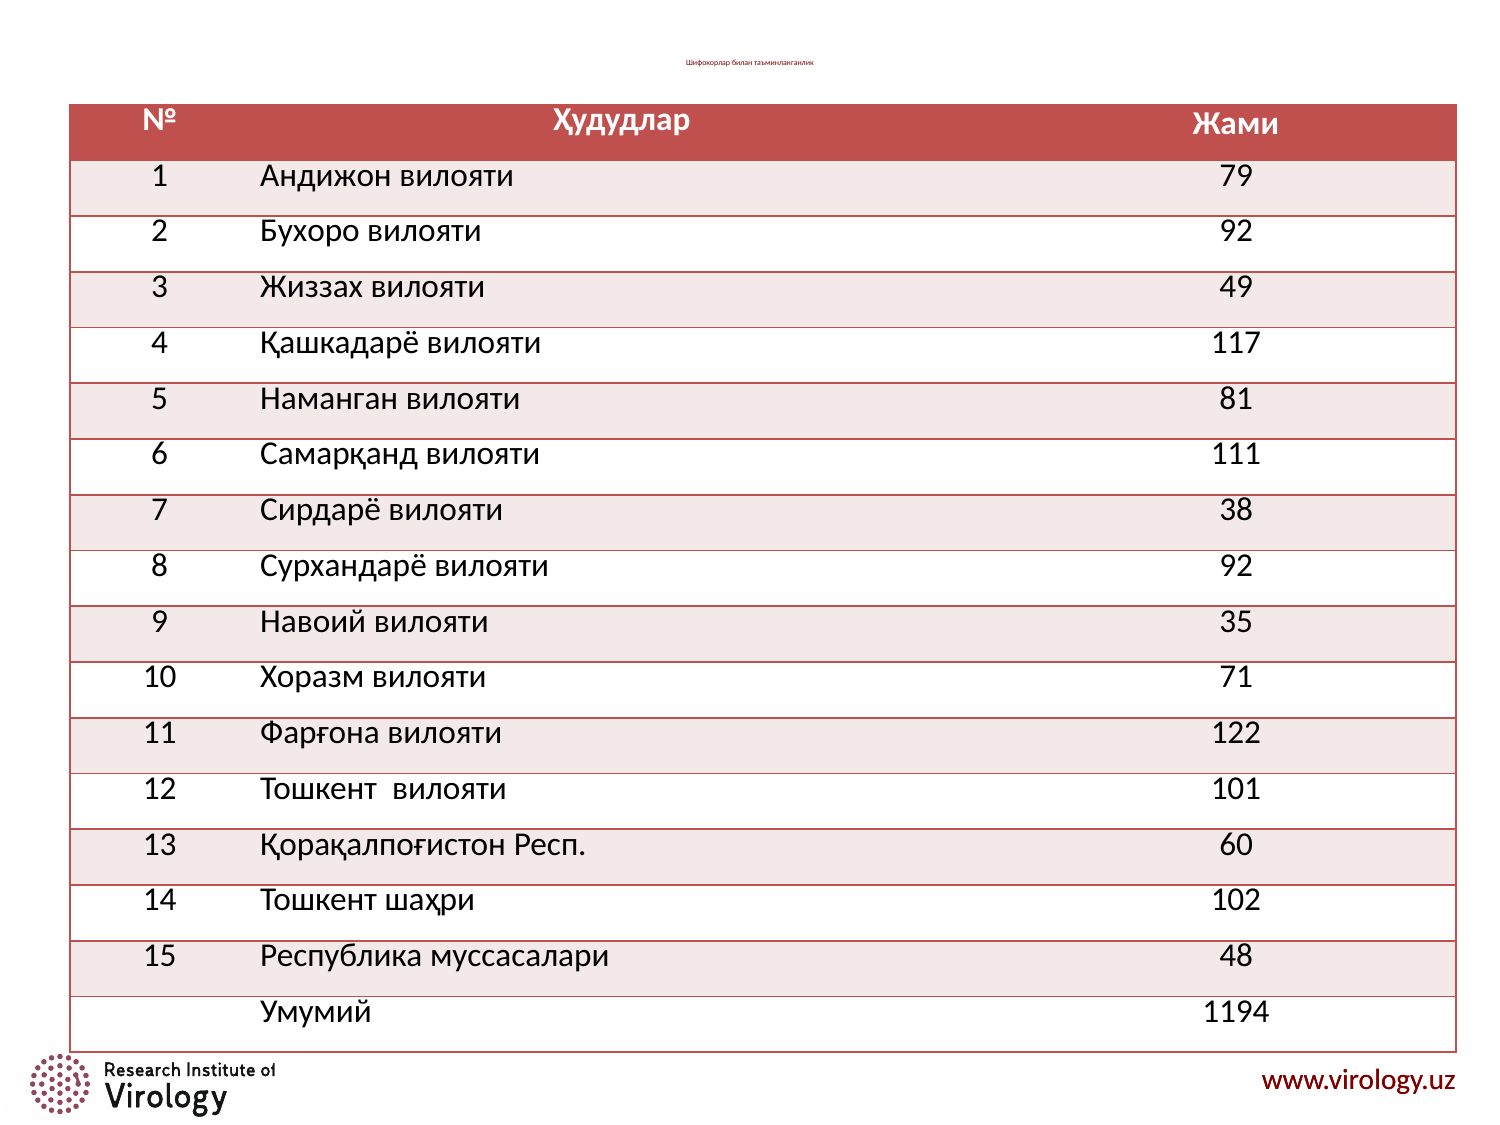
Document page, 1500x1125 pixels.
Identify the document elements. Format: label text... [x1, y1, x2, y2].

table_cell Сурхандарё вилояти [226, 551, 994, 605]
table_cell Хоразм вилояти [226, 663, 994, 717]
table_cell 15 [71, 942, 226, 996]
table_header Ҳудудлар [226, 105, 994, 159]
table_cell 38 [994, 496, 1455, 550]
table_cell 2 [71, 217, 226, 271]
table_cell Наманган вилояти [226, 384, 994, 438]
table_cell 1 [71, 161, 226, 215]
table_cell 92 [994, 217, 1455, 271]
table_cell Андижон вилояти [226, 161, 994, 215]
table_cell 13 [71, 830, 226, 884]
table_cell 10 [71, 663, 226, 717]
table_cell 1194 [994, 997, 1455, 1051]
table_cell 12 [71, 774, 226, 828]
table_cell 111 [994, 440, 1455, 494]
table_cell 35 [994, 607, 1455, 661]
table_cell 122 [994, 719, 1455, 773]
table_cell 101 [994, 774, 1455, 828]
table_cell 7 [71, 496, 226, 550]
table_cell 4 [71, 328, 226, 382]
title Шифокорлар билан таъминланганлик [29, 19, 1471, 105]
table_header № [71, 105, 226, 159]
table_cell Навоий вилояти [226, 607, 994, 661]
table_cell 81 [994, 384, 1455, 438]
table_cell Тошкент шаҳри [226, 886, 994, 940]
table_cell 117 [994, 328, 1455, 382]
table_cell [71, 997, 226, 1051]
table_cell 79 [994, 161, 1455, 215]
table_cell Фарғона вилояти [226, 719, 994, 773]
table_cell Сирдарё вилояти [226, 496, 994, 550]
table_cell 14 [71, 886, 226, 940]
table_cell Тошкент вилояти [226, 774, 994, 828]
table_cell 102 [994, 886, 1455, 940]
table_cell 48 [994, 942, 1455, 996]
table_cell Самарқанд вилояти [226, 440, 994, 494]
table_cell 5 [71, 384, 226, 438]
table_cell Республика муссасалари [226, 942, 994, 996]
table_cell Жиззах вилояти [226, 273, 994, 327]
table_cell Умумий [226, 997, 994, 1051]
table_cell 60 [994, 830, 1455, 884]
table_cell 49 [994, 273, 1455, 327]
table_cell 9 [71, 607, 226, 661]
table_cell 8 [71, 551, 226, 605]
table_cell Бухоро вилояти [226, 217, 994, 271]
table_cell 92 [994, 551, 1455, 605]
table_cell Қашкадарё вилояти [226, 328, 994, 382]
table_cell 71 [994, 663, 1455, 717]
table_cell 6 [71, 440, 226, 494]
table_cell 3 [71, 273, 226, 327]
table_cell Қорақалпоғистон Респ. [226, 830, 994, 884]
table_header Жами [994, 105, 1455, 159]
table_cell 11 [71, 719, 226, 773]
